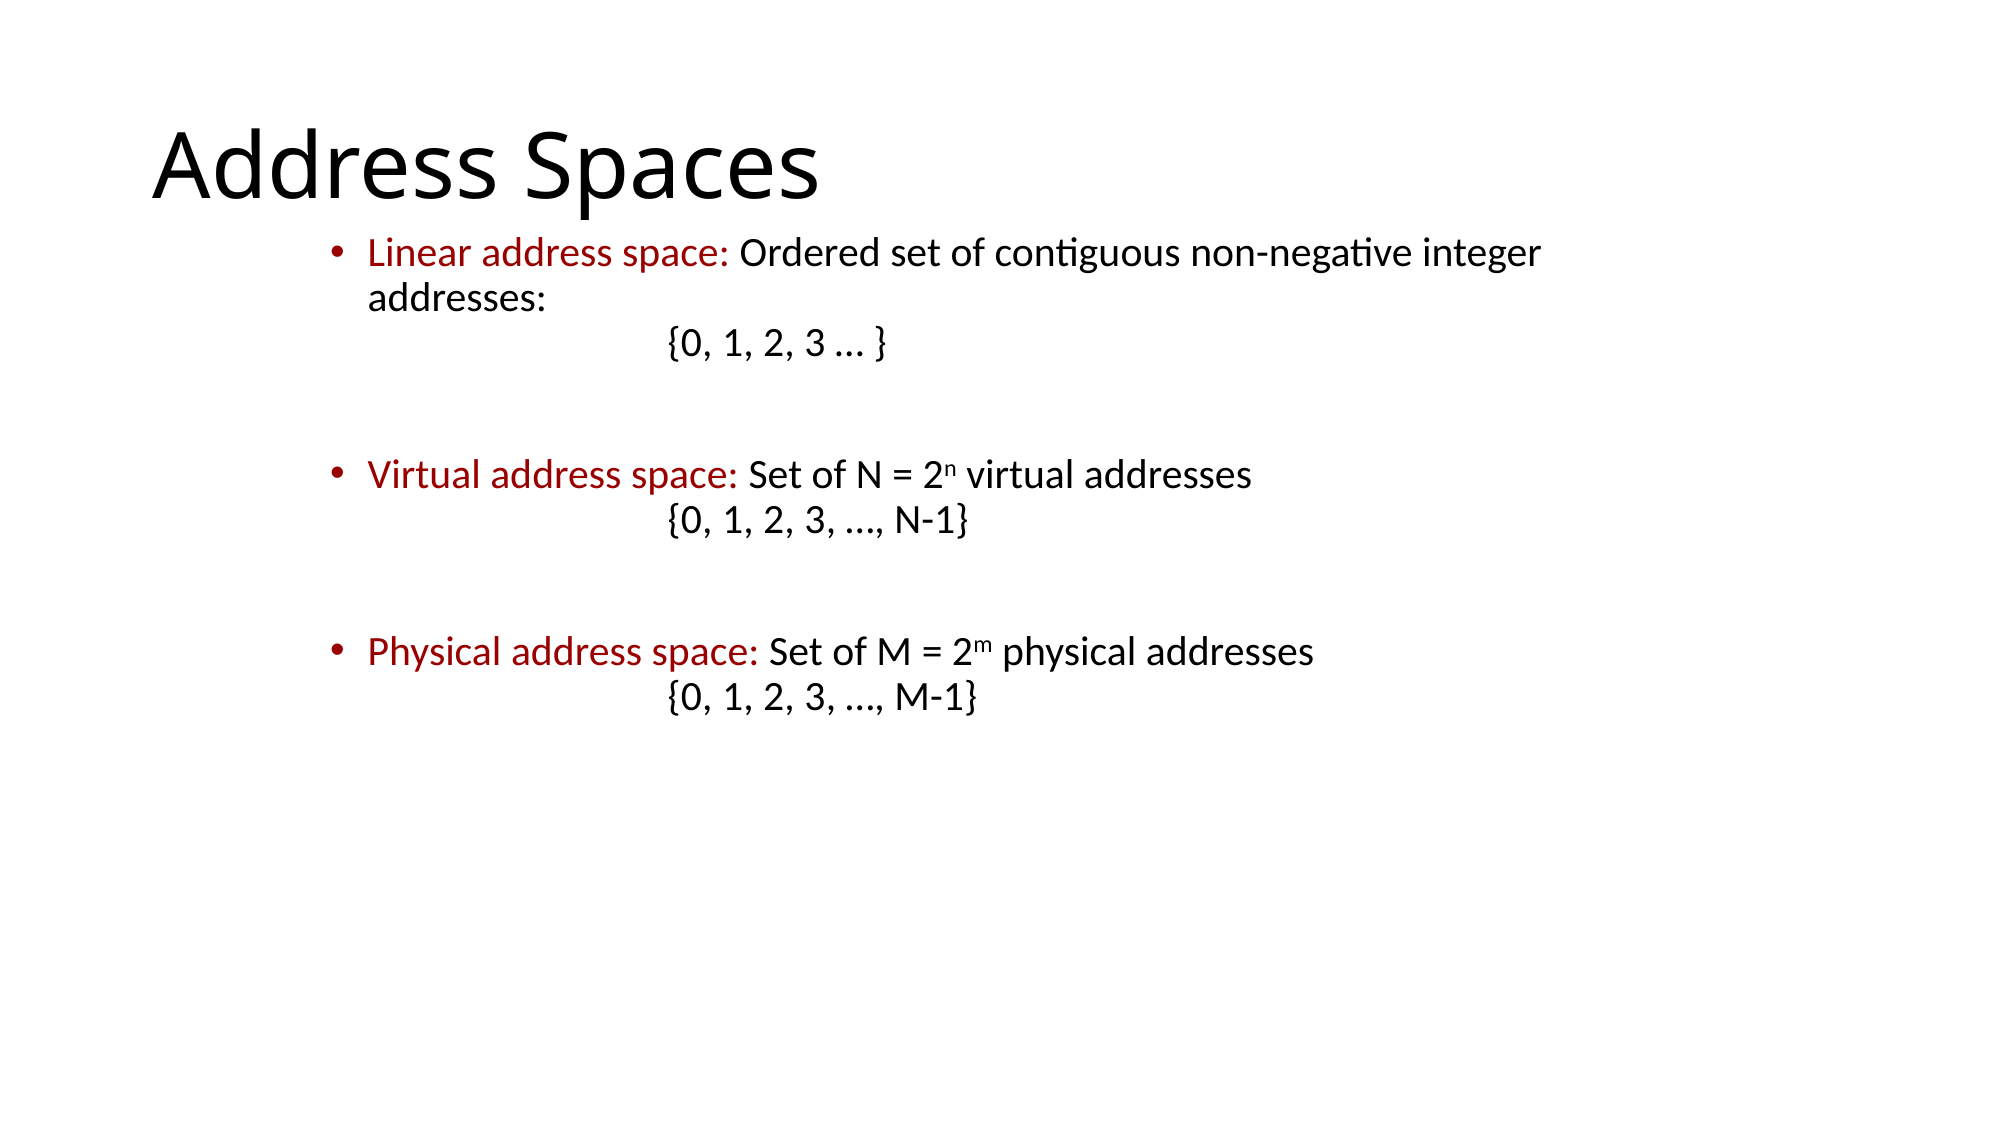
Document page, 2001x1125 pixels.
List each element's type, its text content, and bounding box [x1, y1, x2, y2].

title Address Spaces [137, 59, 1863, 278]
list Linear address space: Ordered set of contiguous non-negative integer addresses: {0, 1, 2, 3 … } Virtual address space: Set of N = 2n virtual addresses {0, 1, 2, 3, …, N-1} Physical address space: Set of M = 2m physical addresses {0, 1, 2, 3, …, M-1} [315, 223, 1675, 1040]
